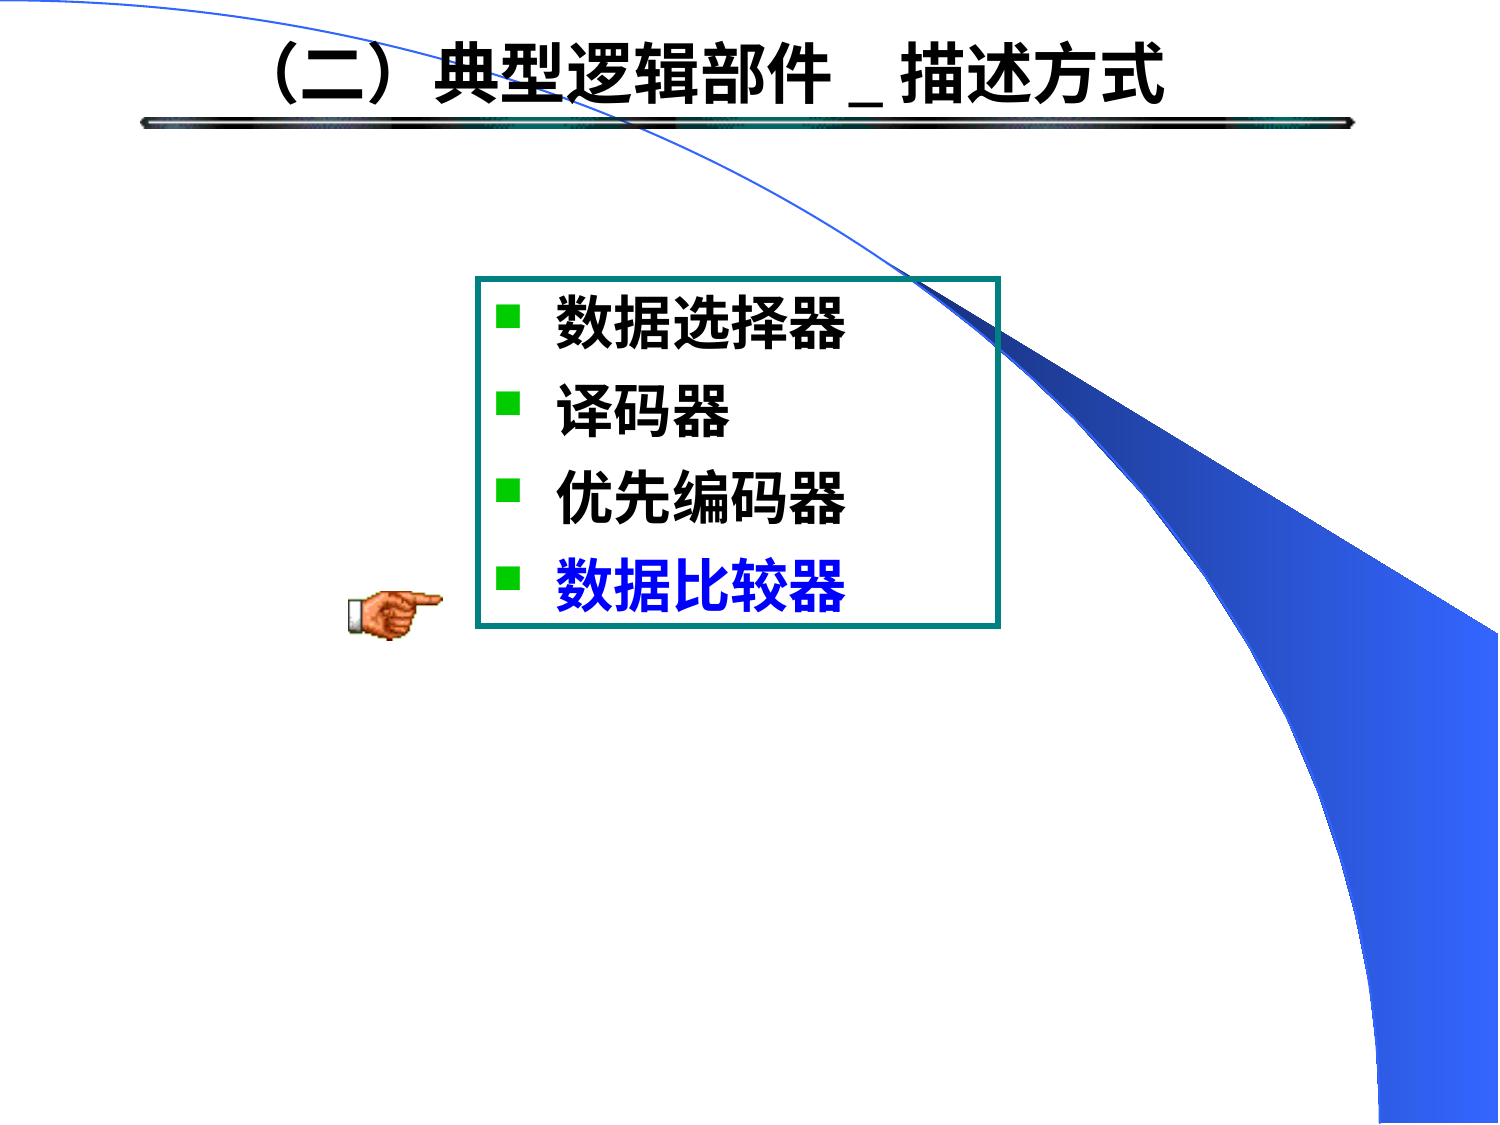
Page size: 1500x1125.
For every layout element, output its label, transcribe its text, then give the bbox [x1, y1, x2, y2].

text_box 数据选择器 译码器 优先编码器 数据比较器 [478, 278, 998, 626]
picture [140, 117, 1358, 130]
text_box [348, 591, 444, 641]
text_box （二）典型逻辑部件_描述方式 [218, 24, 1317, 115]
